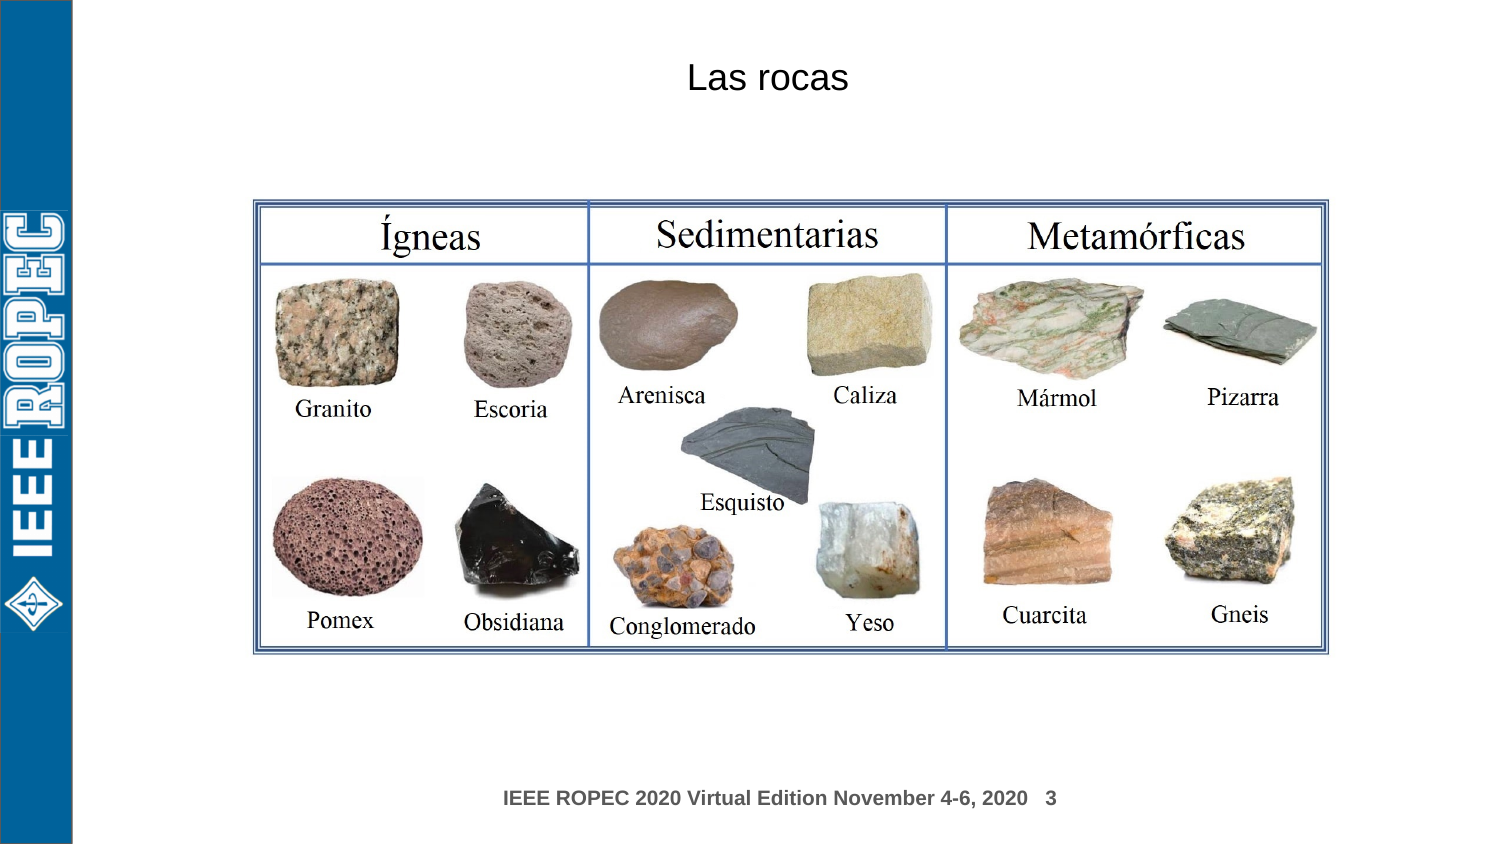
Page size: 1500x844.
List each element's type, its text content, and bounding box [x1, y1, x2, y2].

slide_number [463, 779, 1072, 816]
title Las rocas [246, 41, 1289, 110]
picture [226, 139, 1354, 673]
picture [1, 211, 68, 633]
